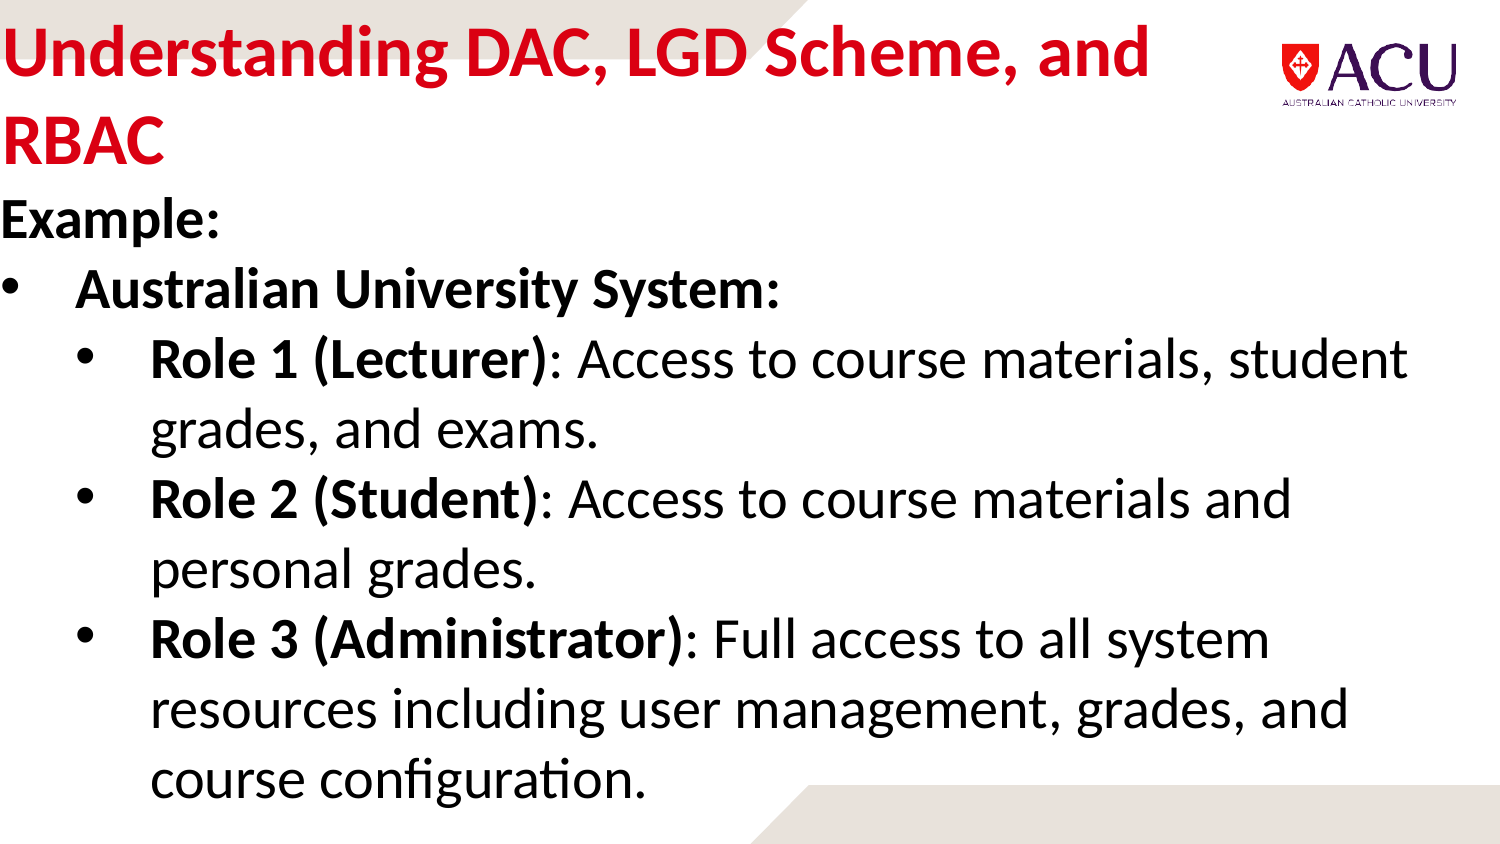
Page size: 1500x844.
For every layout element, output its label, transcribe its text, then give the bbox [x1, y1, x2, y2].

text_box Example: Australian University System: Role 1 (Lecturer): Access to course materials, student grades, and exams. Role 2 (Student): Access to course materials and personal grades. Role 3 (Administrator): Full access to all system resources including user management, grades, and course configuration. [0, 177, 1500, 810]
title Understanding DAC, LGD Scheme, and RBAC [0, 1, 1273, 177]
picture [1282, 43, 1456, 106]
